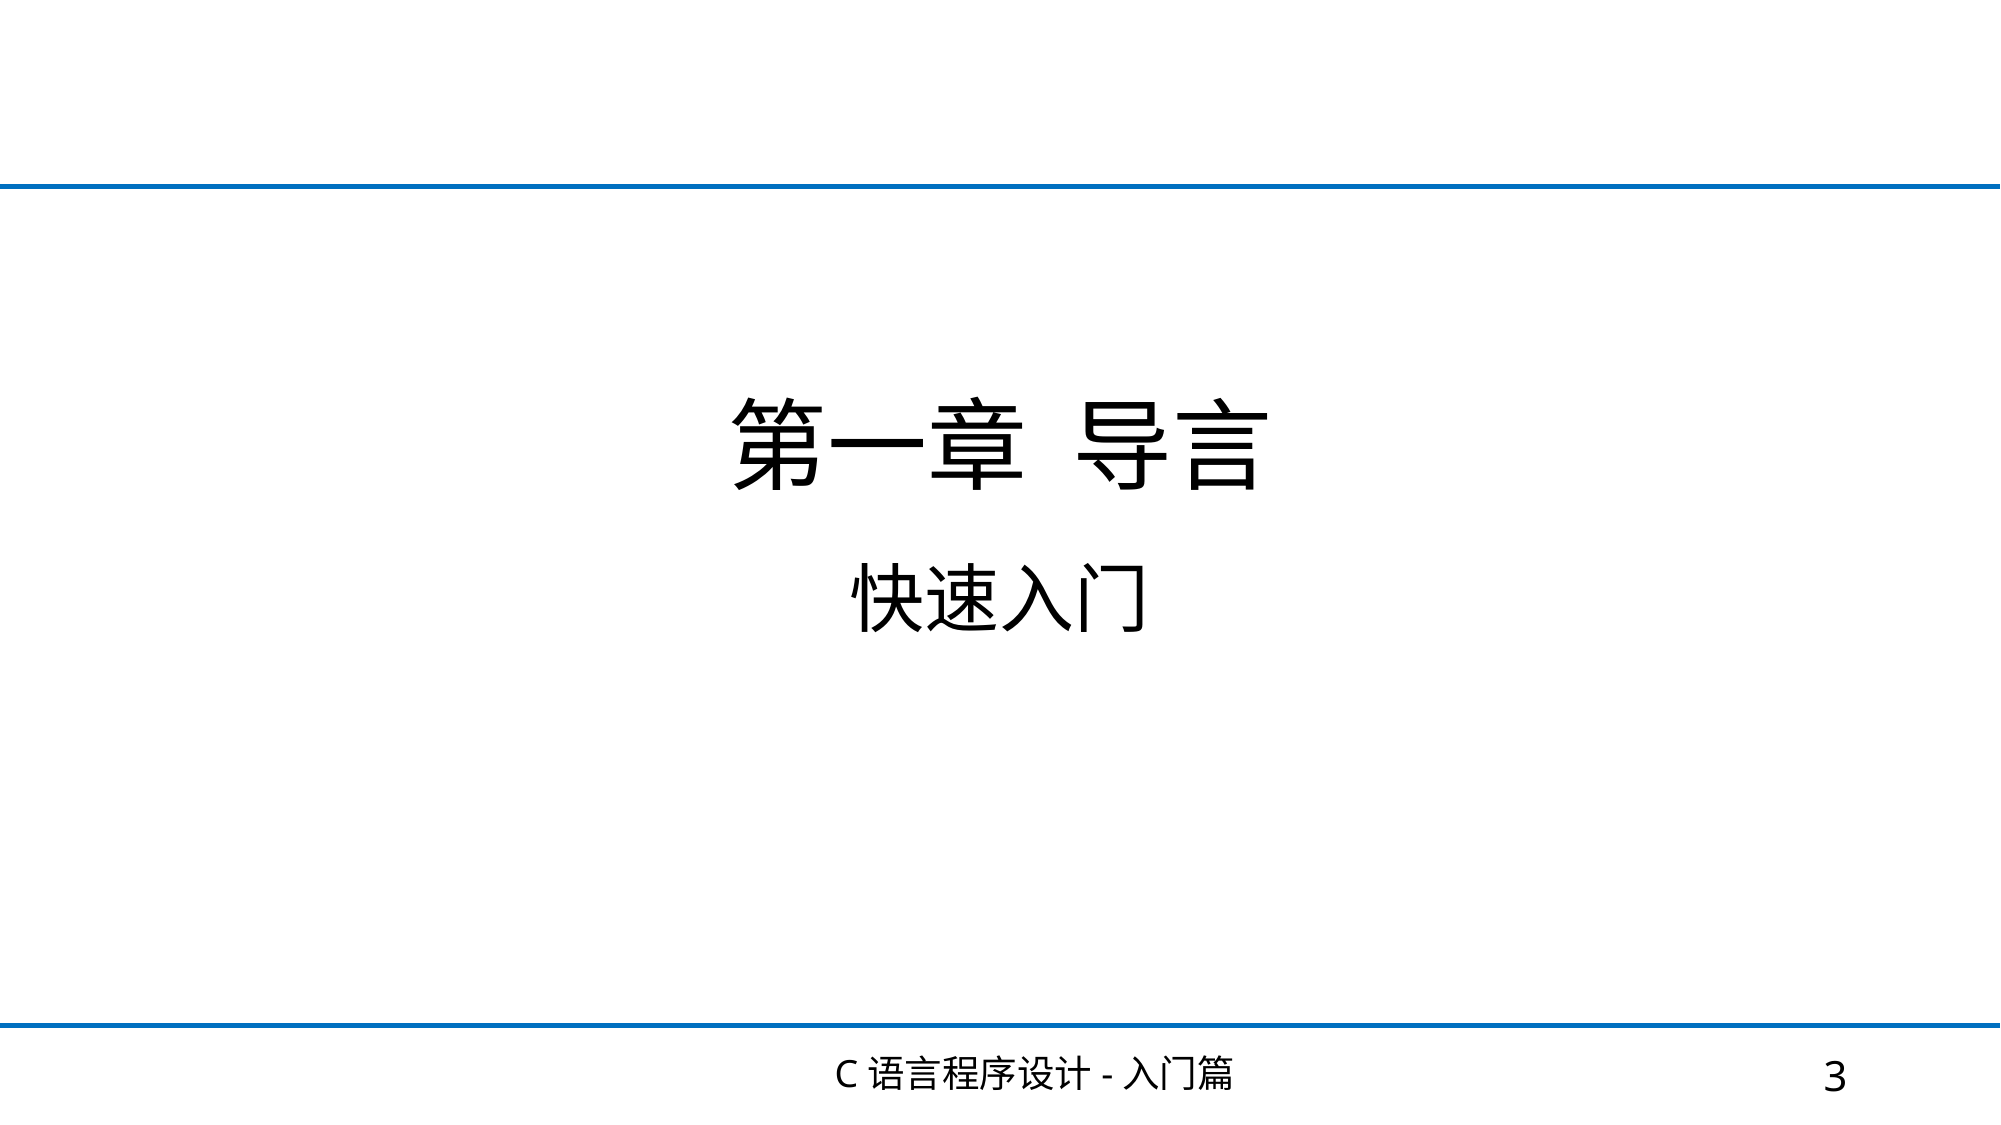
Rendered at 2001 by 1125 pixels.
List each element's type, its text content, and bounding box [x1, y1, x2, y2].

footer C语言程序设计-入门篇 [527, 1042, 1543, 1103]
title 第一章 导言 [249, 202, 1750, 512]
subtitle 快速入门 [249, 553, 1750, 863]
slide_number 3 [1751, 1042, 1863, 1103]
